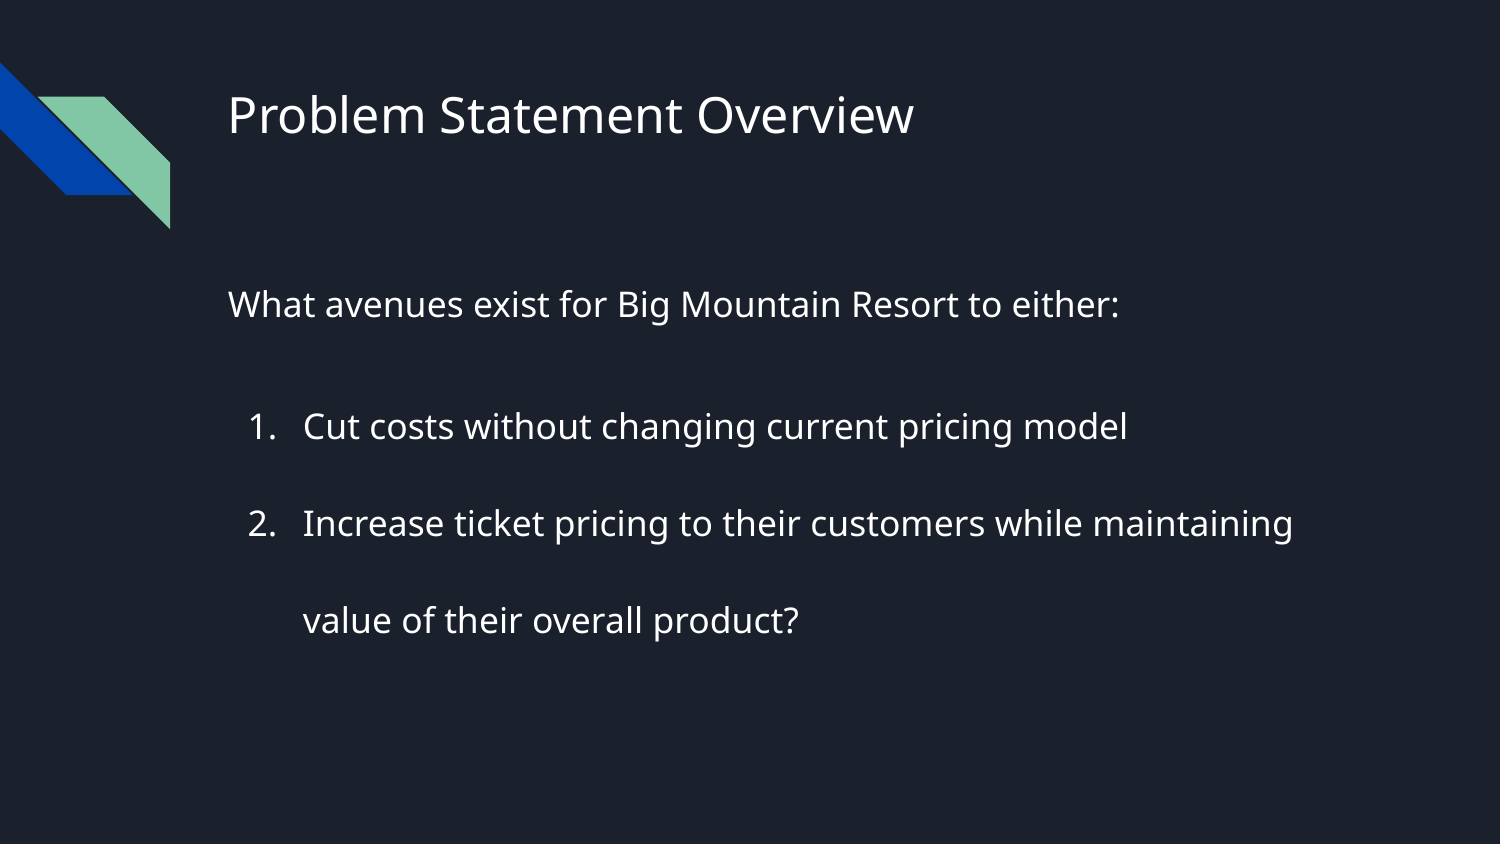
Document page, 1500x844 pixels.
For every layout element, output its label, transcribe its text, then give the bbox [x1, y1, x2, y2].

title Problem Statement Overview [212, 64, 1368, 215]
list What avenues exist for Big Mountain Resort to either: Cut costs without changing current pricing model Increase ticket pricing to their customers while maintaining value of their overall product? [212, 257, 1368, 735]
